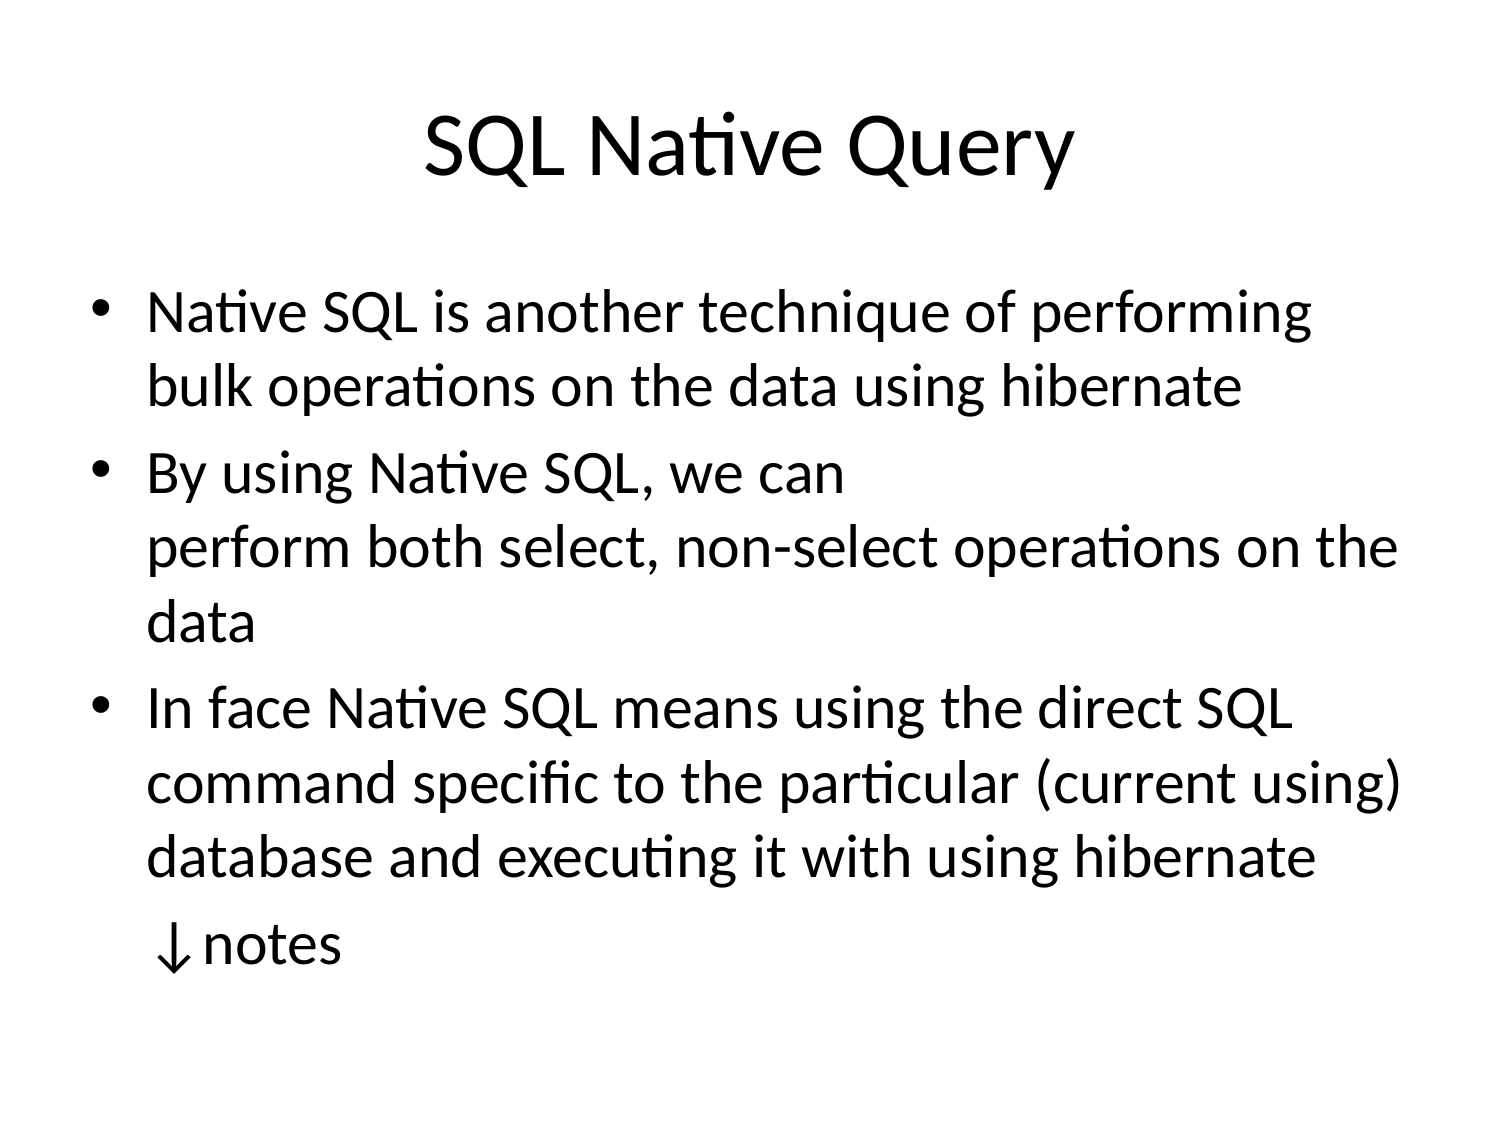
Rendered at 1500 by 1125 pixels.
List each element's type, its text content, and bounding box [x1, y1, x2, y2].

title SQL Native Query [75, 45, 1425, 233]
list Native SQL is another technique of performing bulk operations on the data using hibernate By using Native SQL, we can perform both select, non-select operations on the data In face Native SQL means using the direct SQL command specific to the particular (current using) database and executing it with using hibernate ↓notes [75, 262, 1425, 1005]
